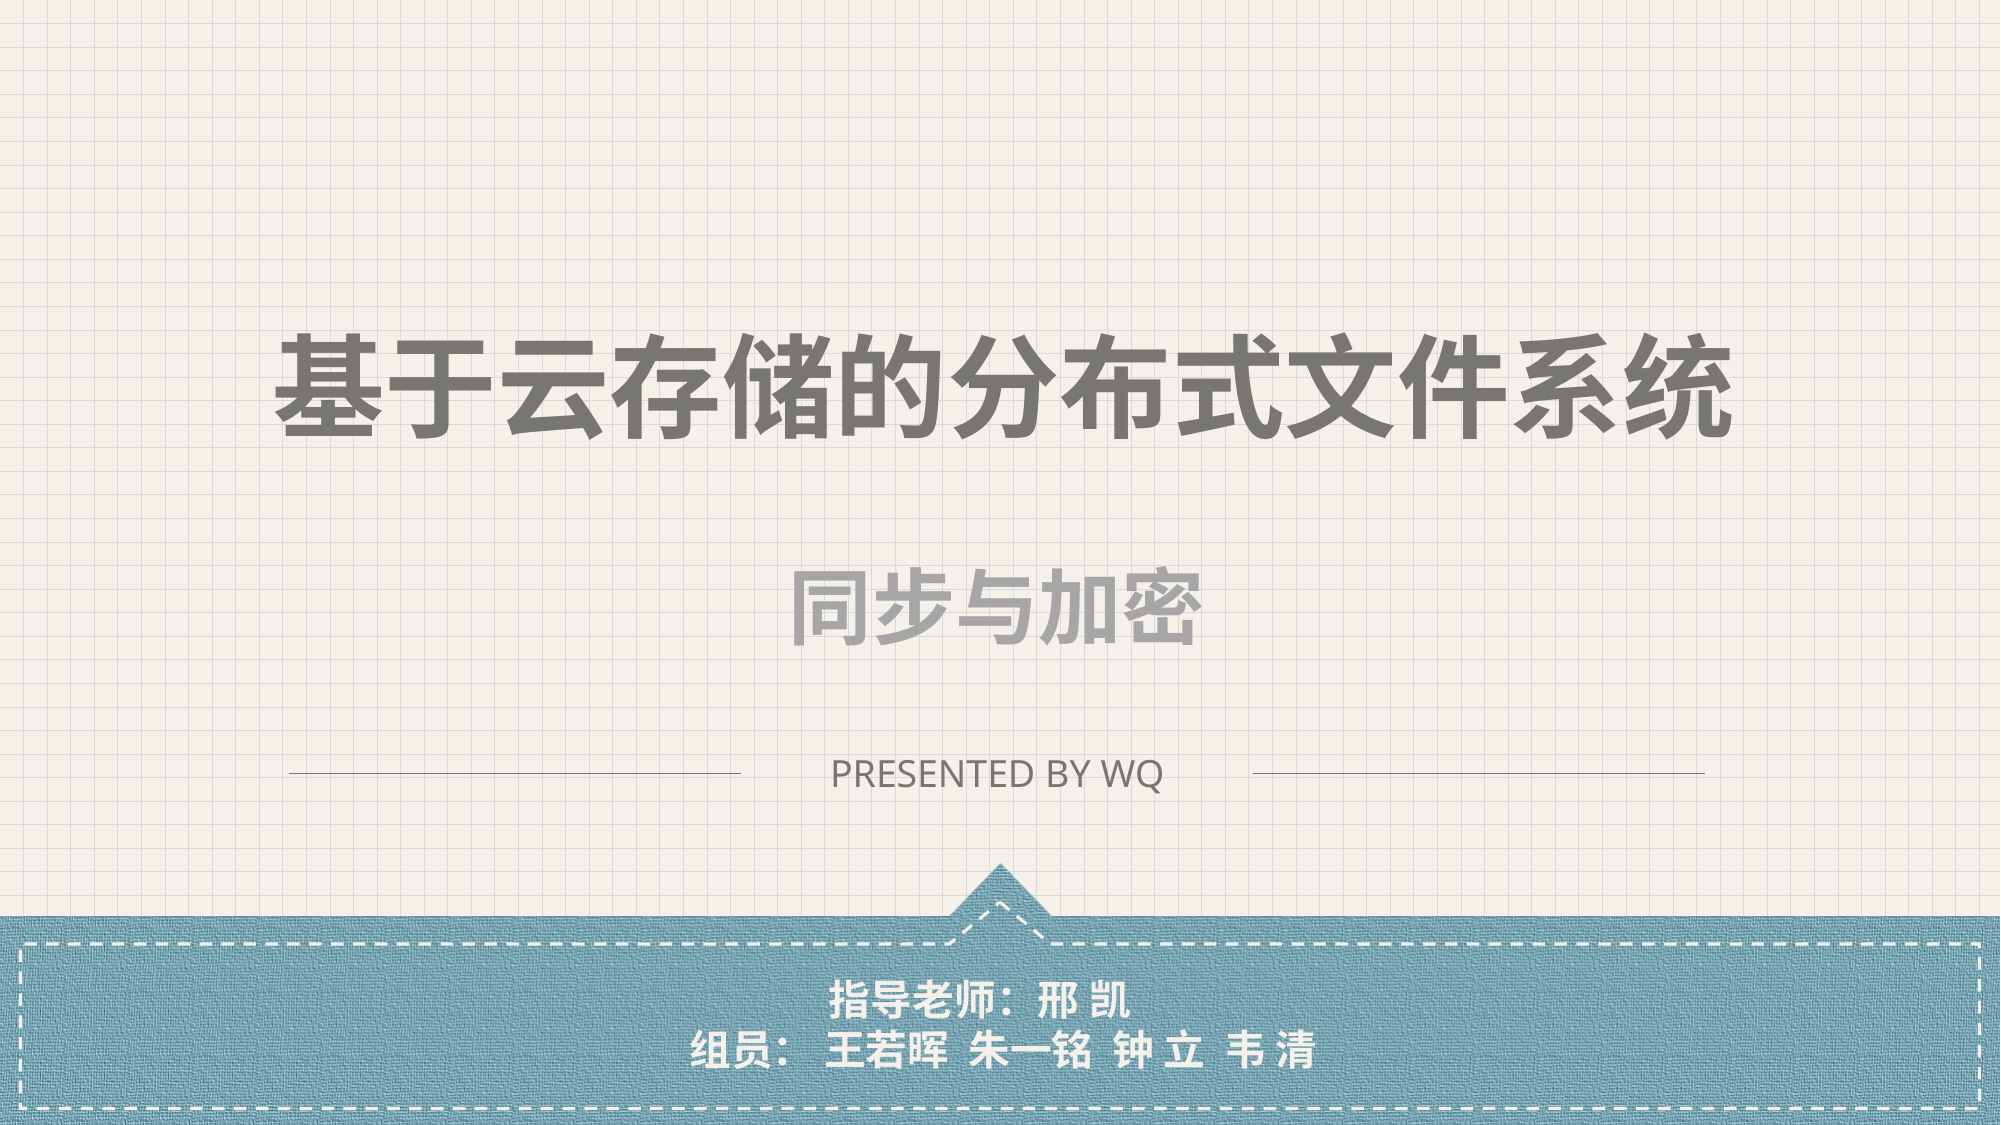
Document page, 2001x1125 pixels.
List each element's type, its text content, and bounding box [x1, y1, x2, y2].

text_box 基于云存储的分布式文件系统 [257, 309, 1750, 460]
picture [0, 863, 2000, 1125]
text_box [289, 743, 1706, 804]
text_box 同步与加密 [774, 547, 1221, 663]
